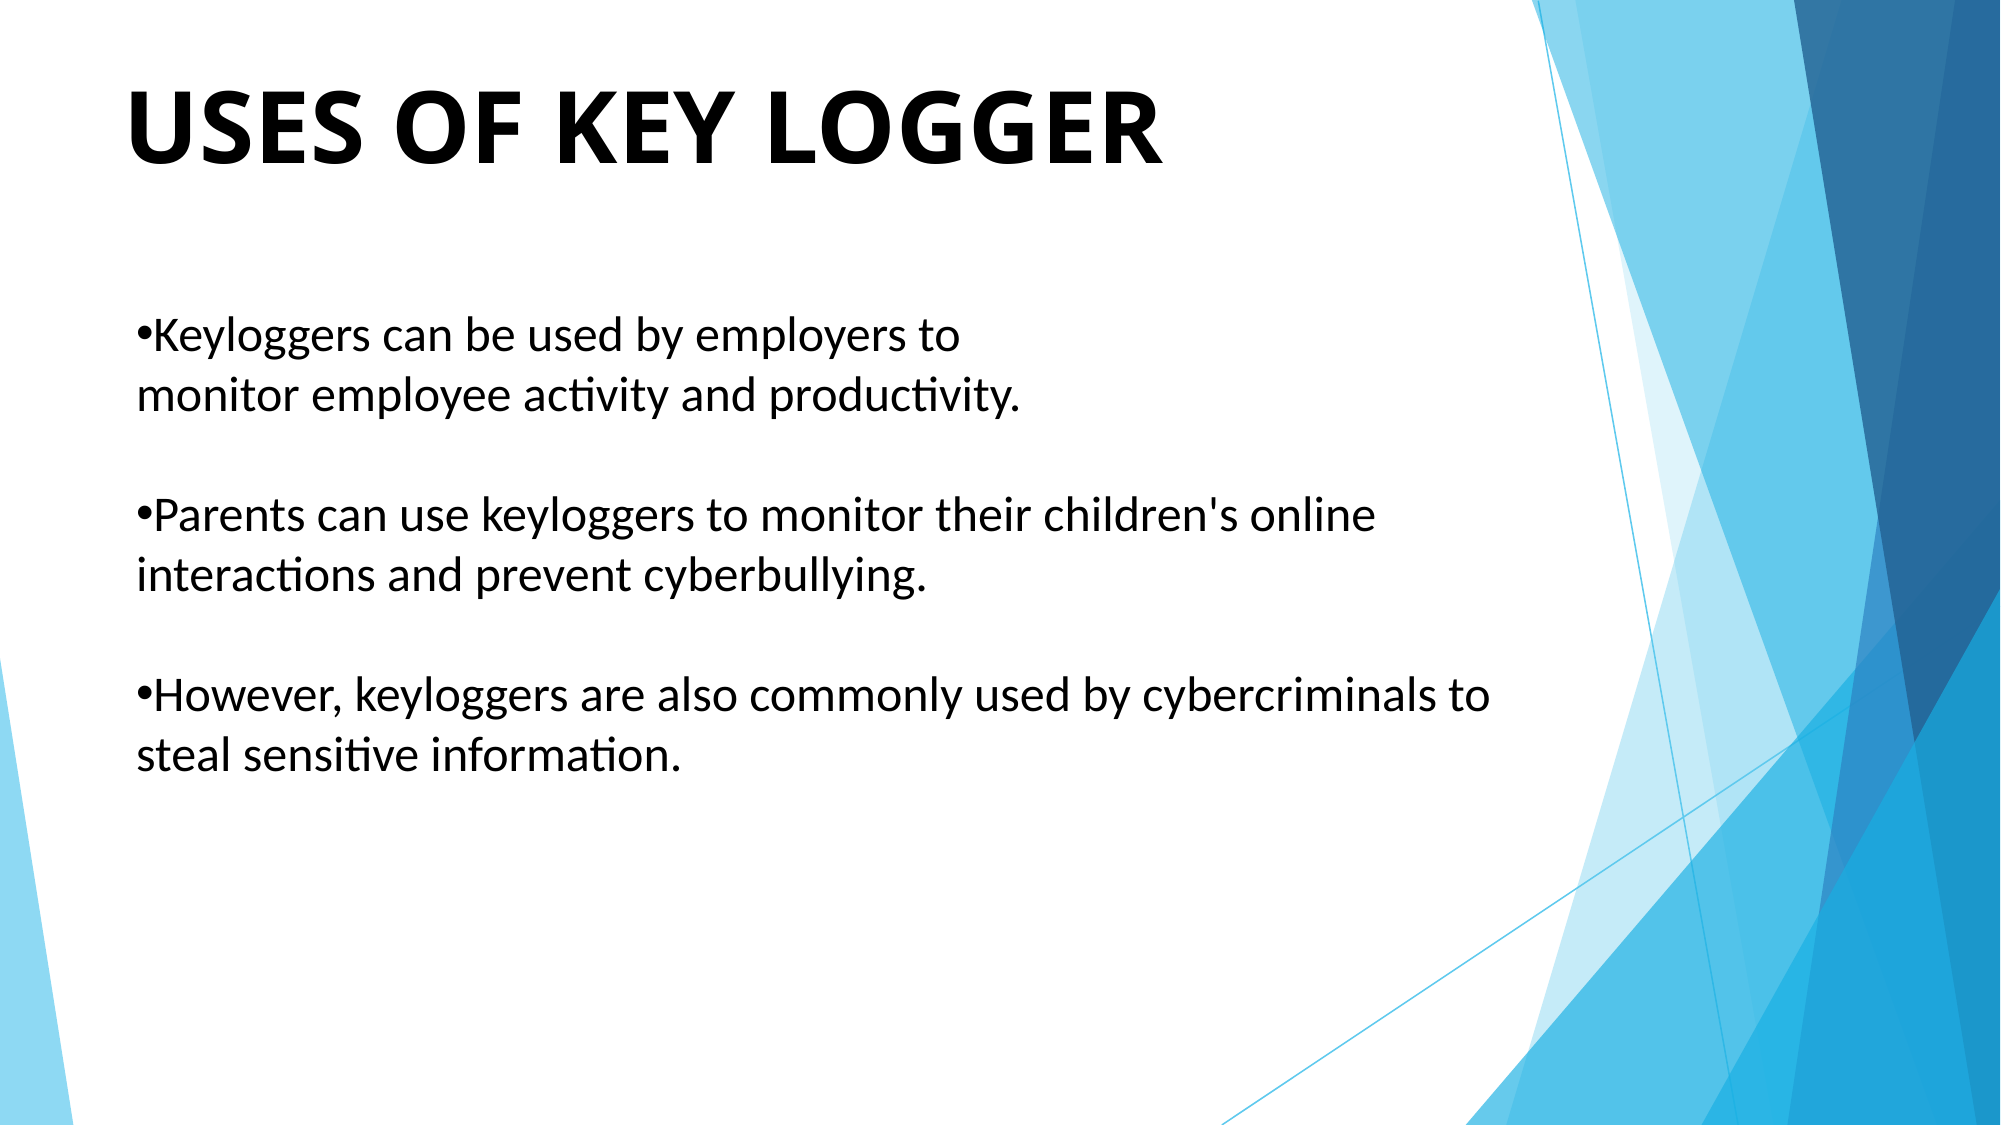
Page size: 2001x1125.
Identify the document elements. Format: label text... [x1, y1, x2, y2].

title USES OF KEY LOGGER [123, 63, 1877, 185]
text_box Keyloggers can be used by employers to monitor employee activity and productivity. Parents can use keyloggers to monitor their children's online interactions and prevent cyberbullying. However, keyloggers are also commonly used by cybercriminals to steal sensitive information. [121, 234, 1575, 850]
